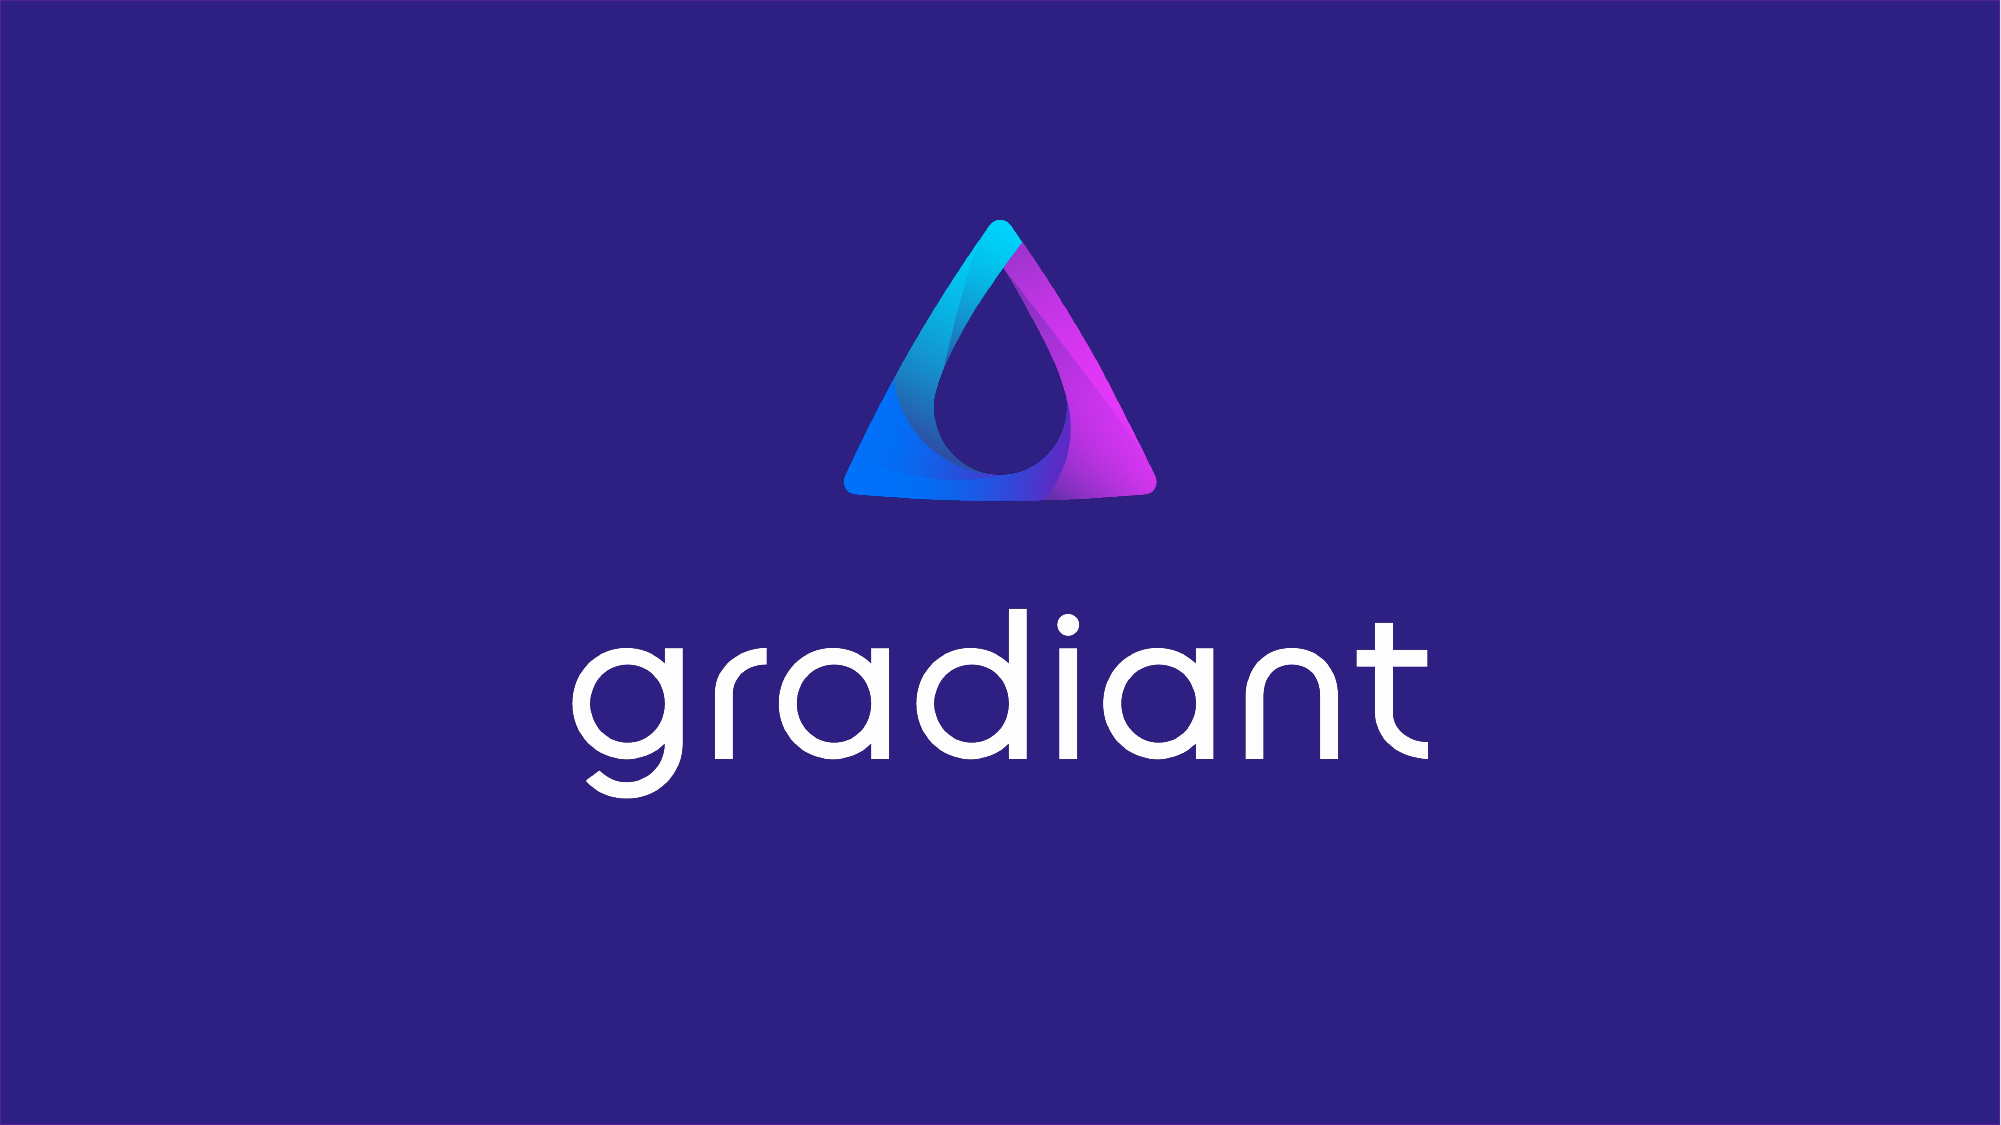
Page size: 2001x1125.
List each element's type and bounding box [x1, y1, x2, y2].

picture [570, 218, 1430, 800]
